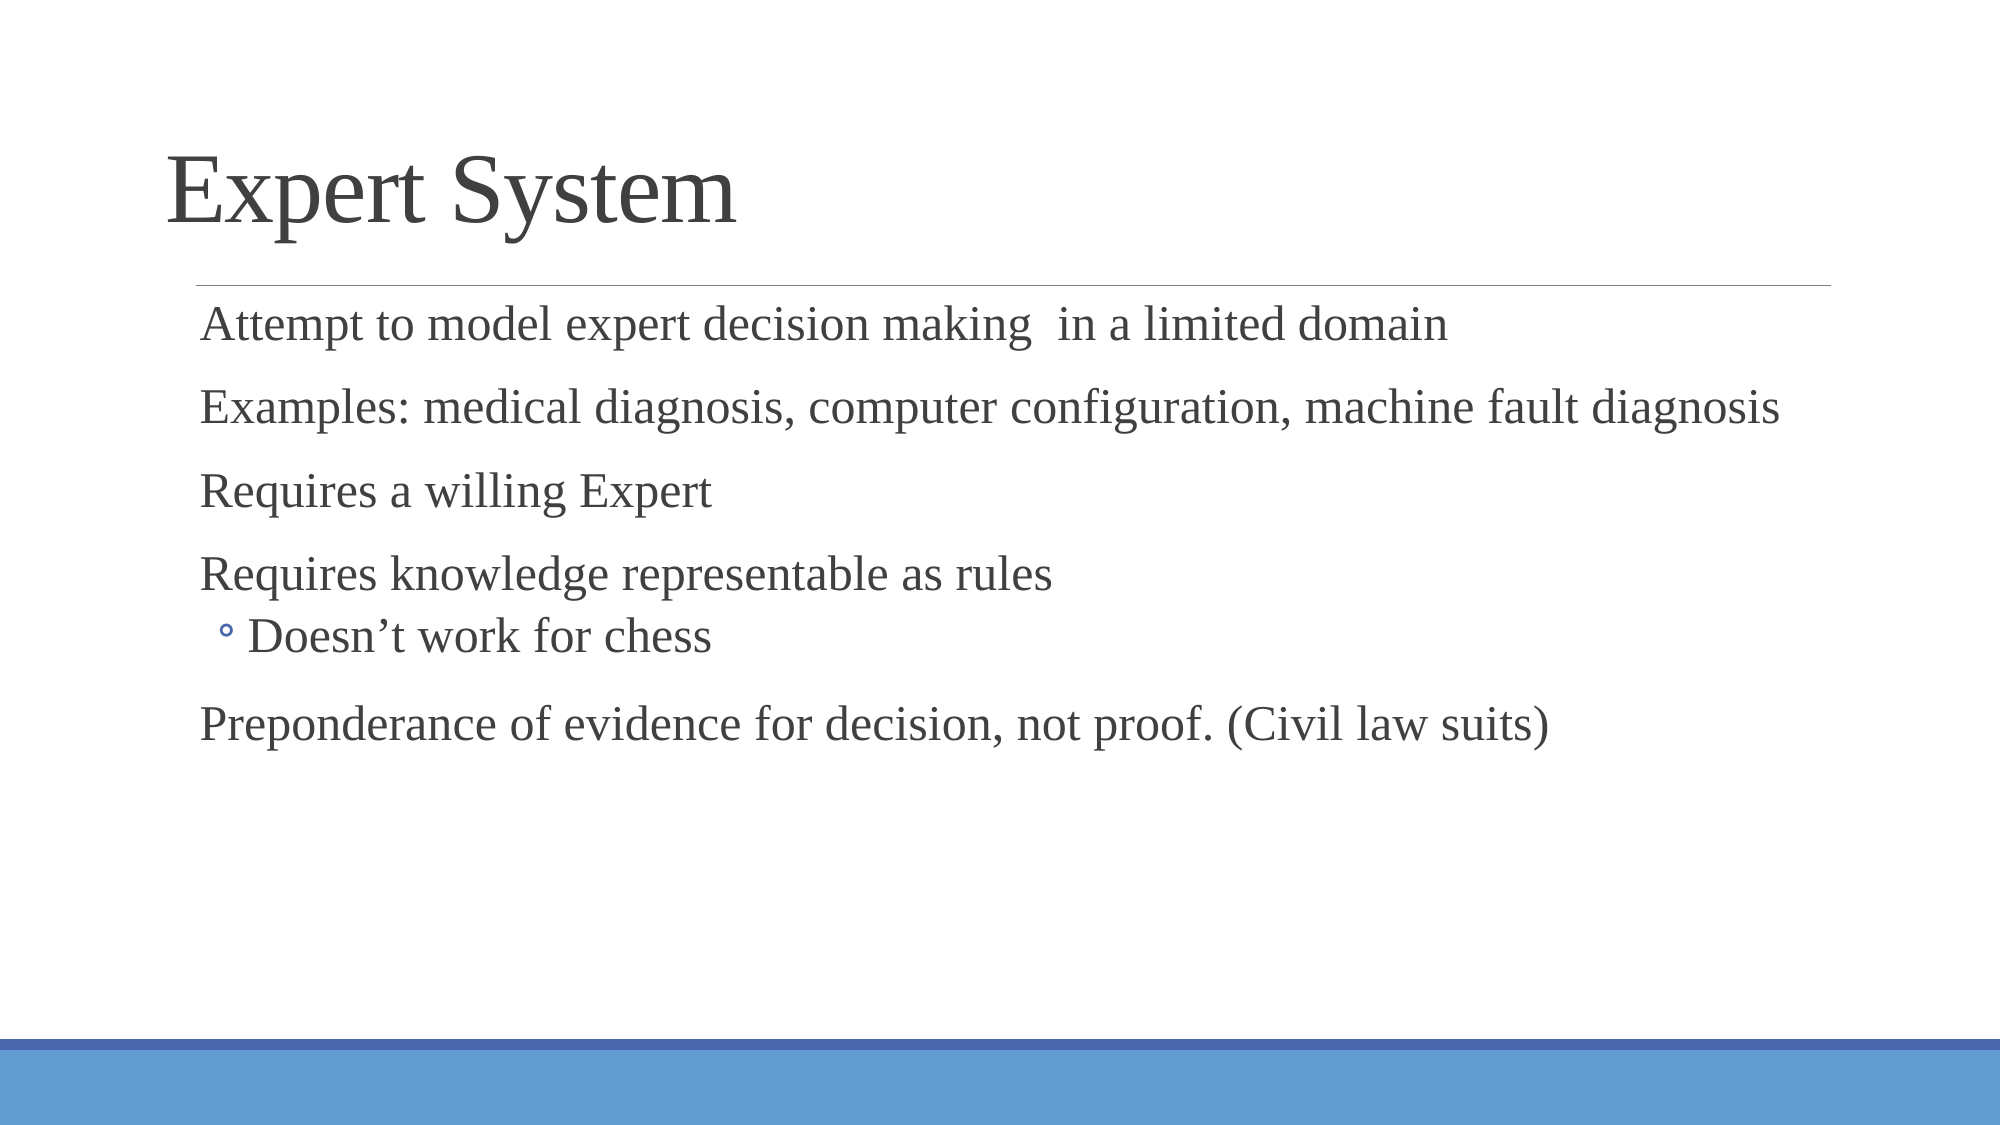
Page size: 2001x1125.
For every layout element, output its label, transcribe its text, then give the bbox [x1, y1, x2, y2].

list Attempt to model expert decision making in a limited domain Examples: medical diagnosis, computer configuration, machine fault diagnosis Requires a willing Expert Requires knowledge representable as rules Doesn’t work for chess Preponderance of evidence for decision, not proof. (Civil law suits) [184, 290, 1885, 1028]
title Expert System [150, 99, 1850, 250]
